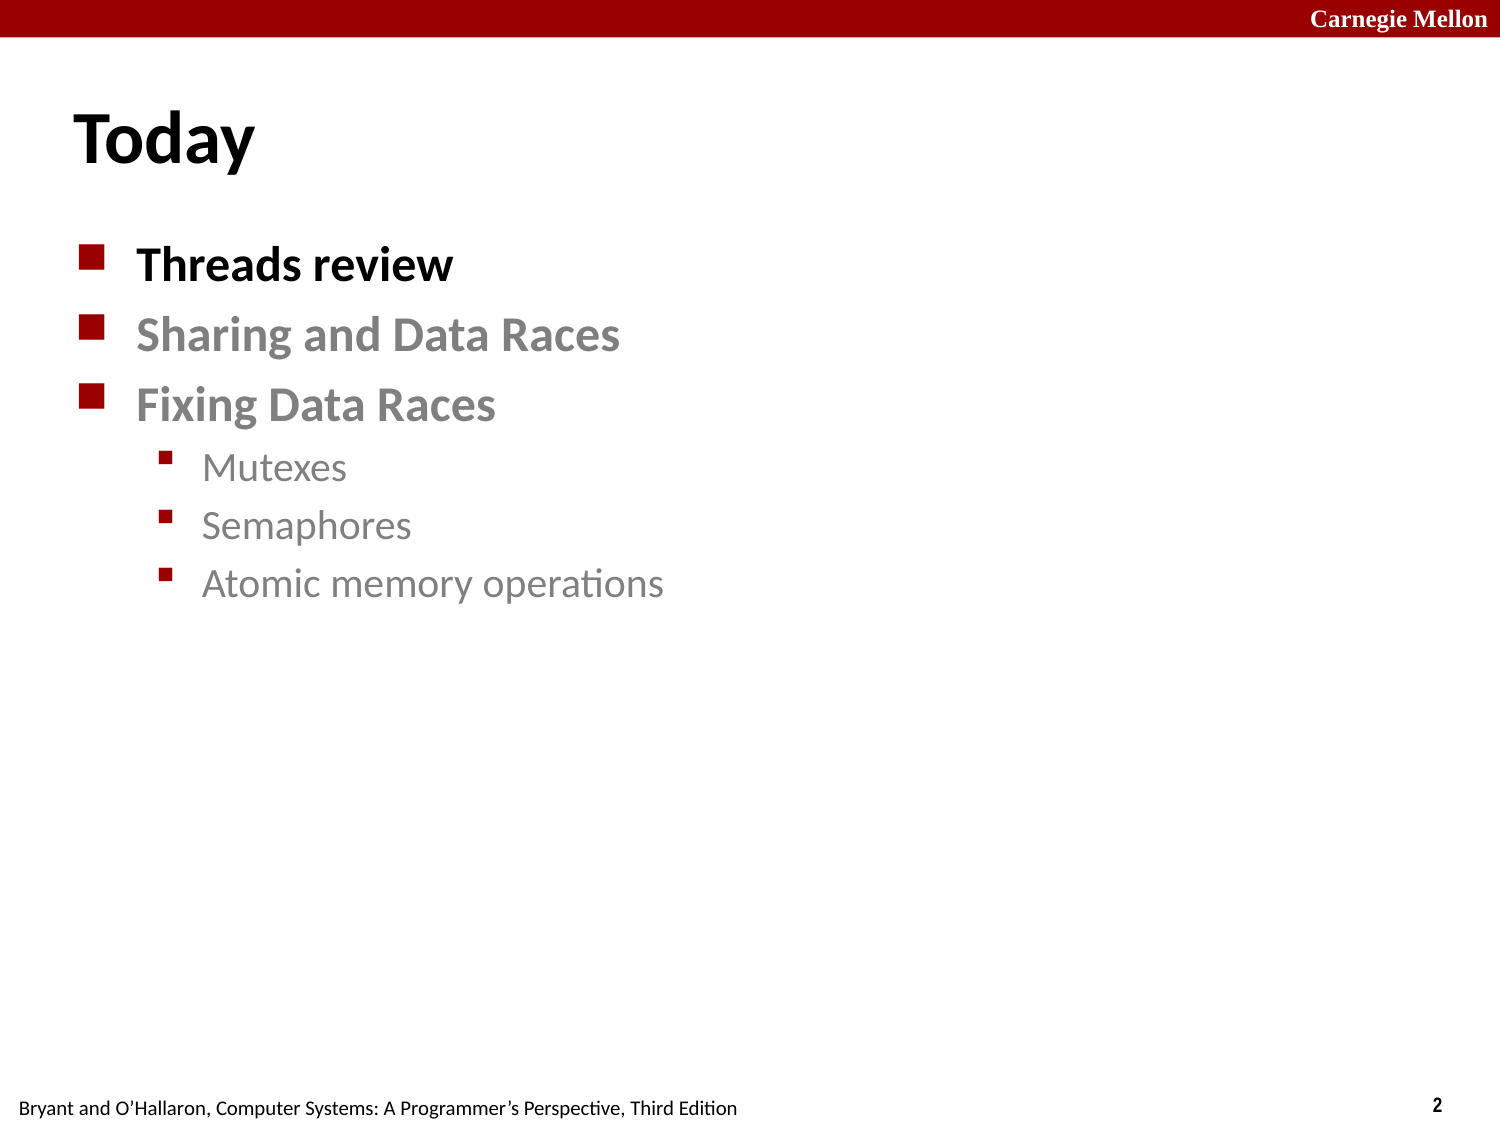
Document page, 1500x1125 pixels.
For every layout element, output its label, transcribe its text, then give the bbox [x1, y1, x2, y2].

title Today [58, 71, 1305, 197]
list Threads review Sharing and Data Races Fixing Data Races Mutexes Semaphores Atomic memory operations [64, 223, 1361, 1040]
